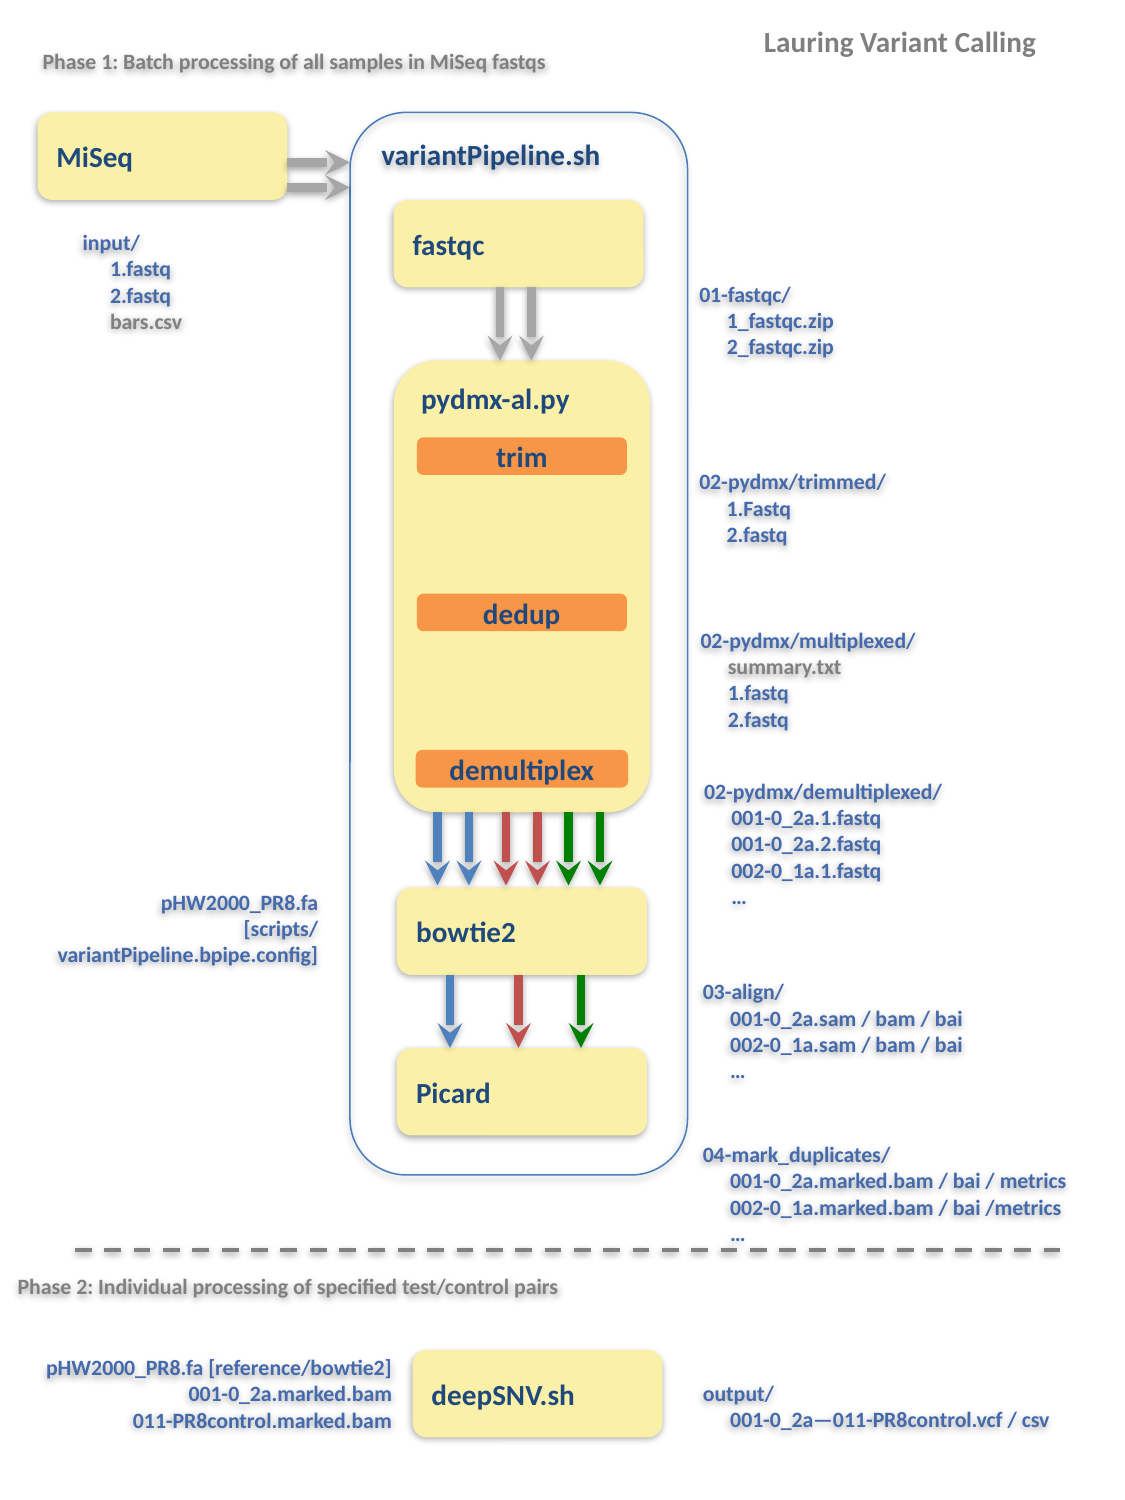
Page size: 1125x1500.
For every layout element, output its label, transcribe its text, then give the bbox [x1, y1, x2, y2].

text_box variantPipeline.sh [349, 111, 689, 1176]
text_box 02-pydmx/multiplexed/ summary.txt 1.fastq 2.fastq [691, 632, 1051, 726]
text_box MiSeq [36, 111, 289, 201]
text_box 01-fastqc/ 1_fastqc.zip 2_fastqc.zip [691, 263, 1048, 403]
text_box 03-align/ 001-0_2a.sam / bam / bai 002-0_1a.sam / bam / bai … [691, 974, 1051, 1114]
text_box 04-mark_duplicates/ 001-0_2a.marked.bam / bai / metrics 002-0_1a.marked.bam / bai /metrics … [680, 1136, 1125, 1276]
text_box Lauring Variant Calling [685, 10, 1115, 71]
text_box Phase 2: Individual processing of specified test/control pairs [0, 1261, 689, 1326]
text_box output/ 001-0_2a—011-PR8control.vcf / csv [680, 1349, 1125, 1489]
text_box 02-pydmx/demultiplexed/ 001-0_2a.1.fastq 001-0_2a.2.fastq 002-0_1a.1.fastq … [691, 774, 1051, 939]
text_box input/ 1.fastq 2.fastq bars.csv [61, 224, 314, 339]
text_box pHW2000_PR8.fa [scripts/ variantPipeline.bpipe.config] [11, 874, 340, 1001]
text_box deepSNV.sh [412, 1349, 664, 1439]
text_box 02-pydmx/trimmed/ 1.Fastq 2.fastq [691, 474, 1033, 541]
text_box Phase 1: Batch processing of all samples in MiSeq fastqs [24, 36, 589, 101]
text_box pHW2000_PR8.fa [reference/bowtie2] 001-0_2a.marked.bam 011-PR8control.marked.bam [0, 1349, 414, 1464]
